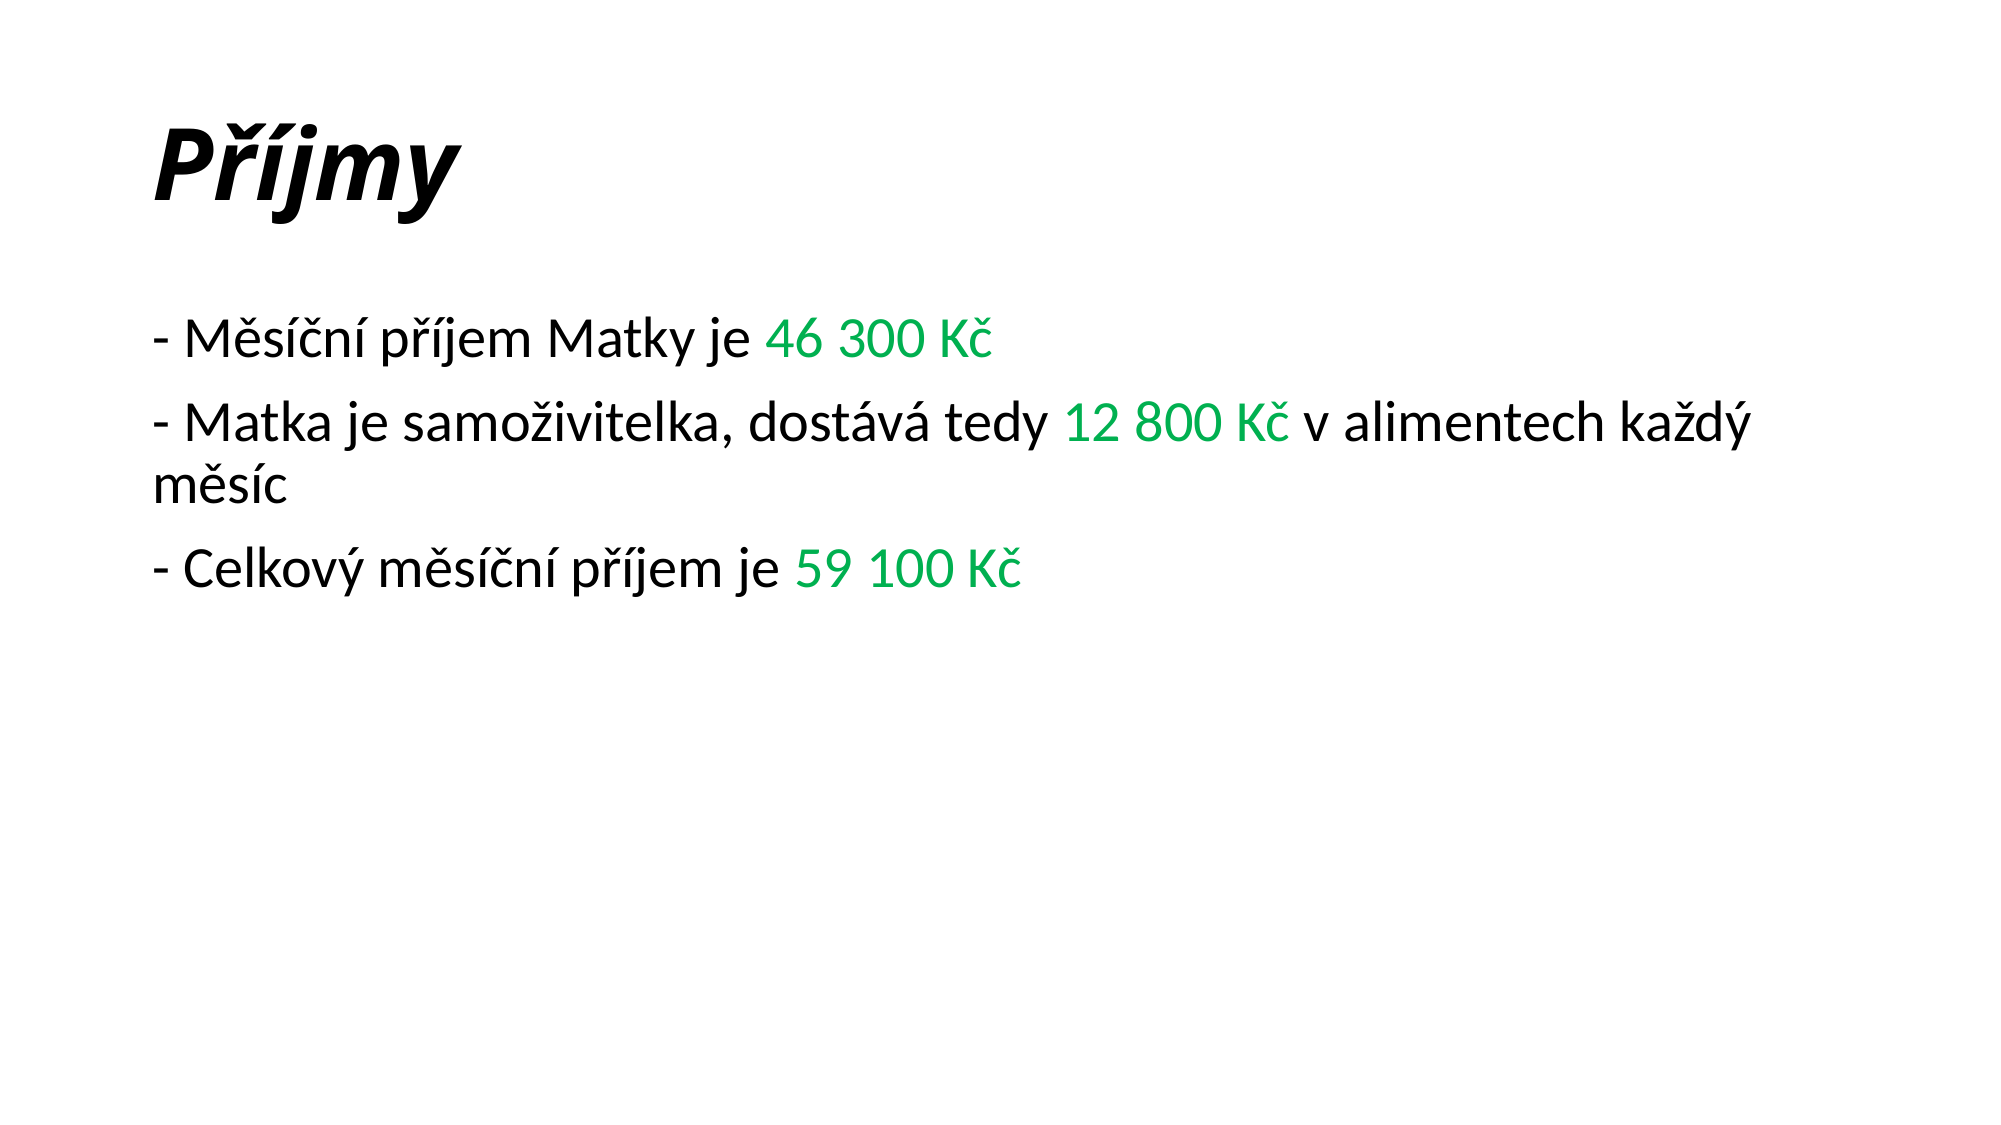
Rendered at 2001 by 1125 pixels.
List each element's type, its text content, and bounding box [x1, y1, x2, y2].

list - Měsíční příjem Matky je 46 300 Kč - Matka je samoživitelka, dostává tedy 12 800 Kč v alimentech každý měsíc - Celkový měsíční příjem je 59 100 Kč [137, 299, 1863, 1014]
title Příjmy [137, 59, 1863, 278]
